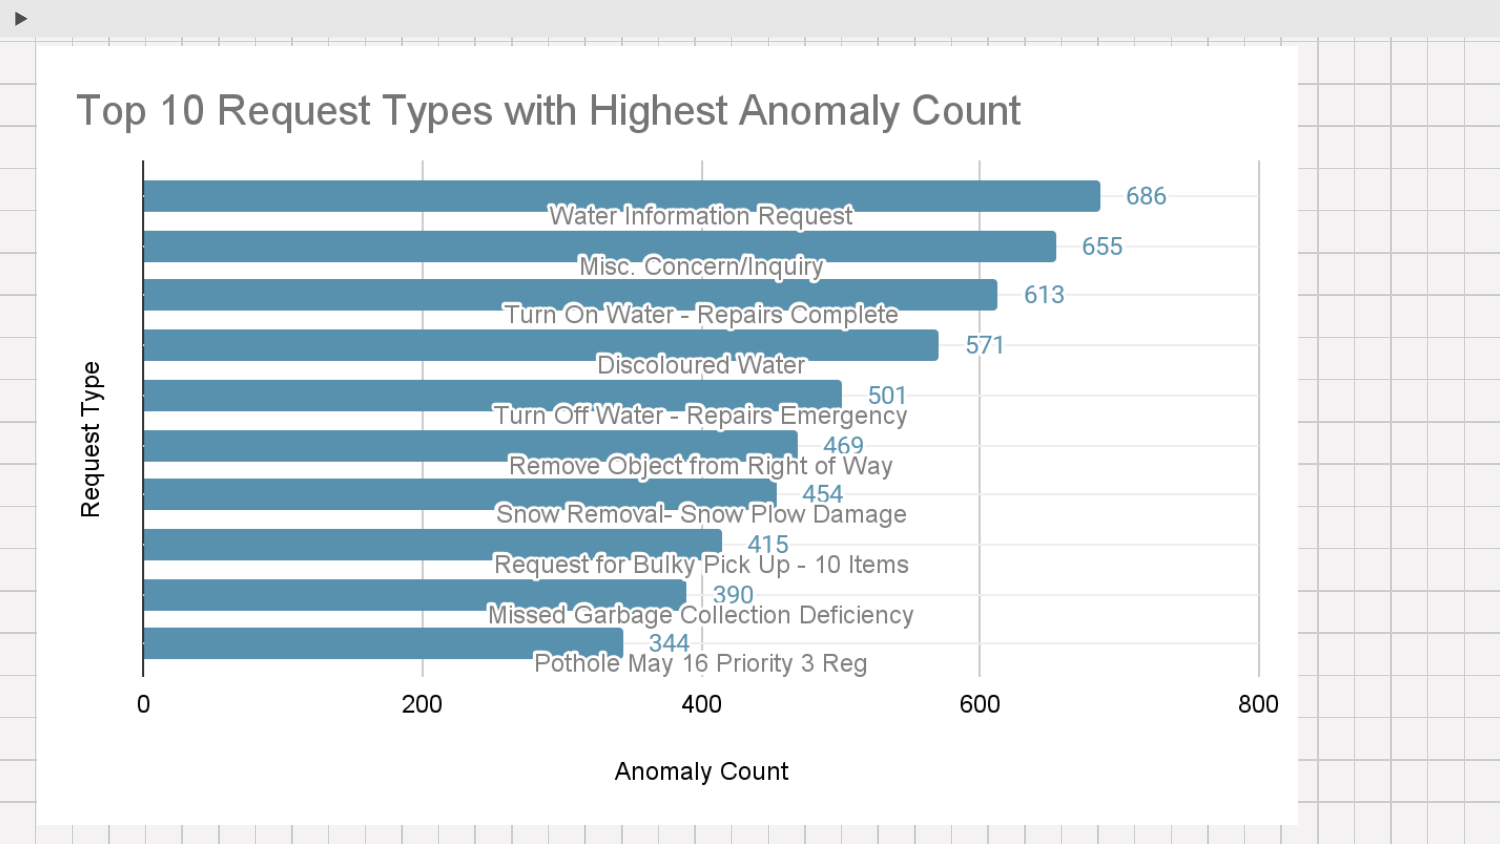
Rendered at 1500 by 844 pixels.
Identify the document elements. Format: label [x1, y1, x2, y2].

picture [37, 45, 1298, 826]
